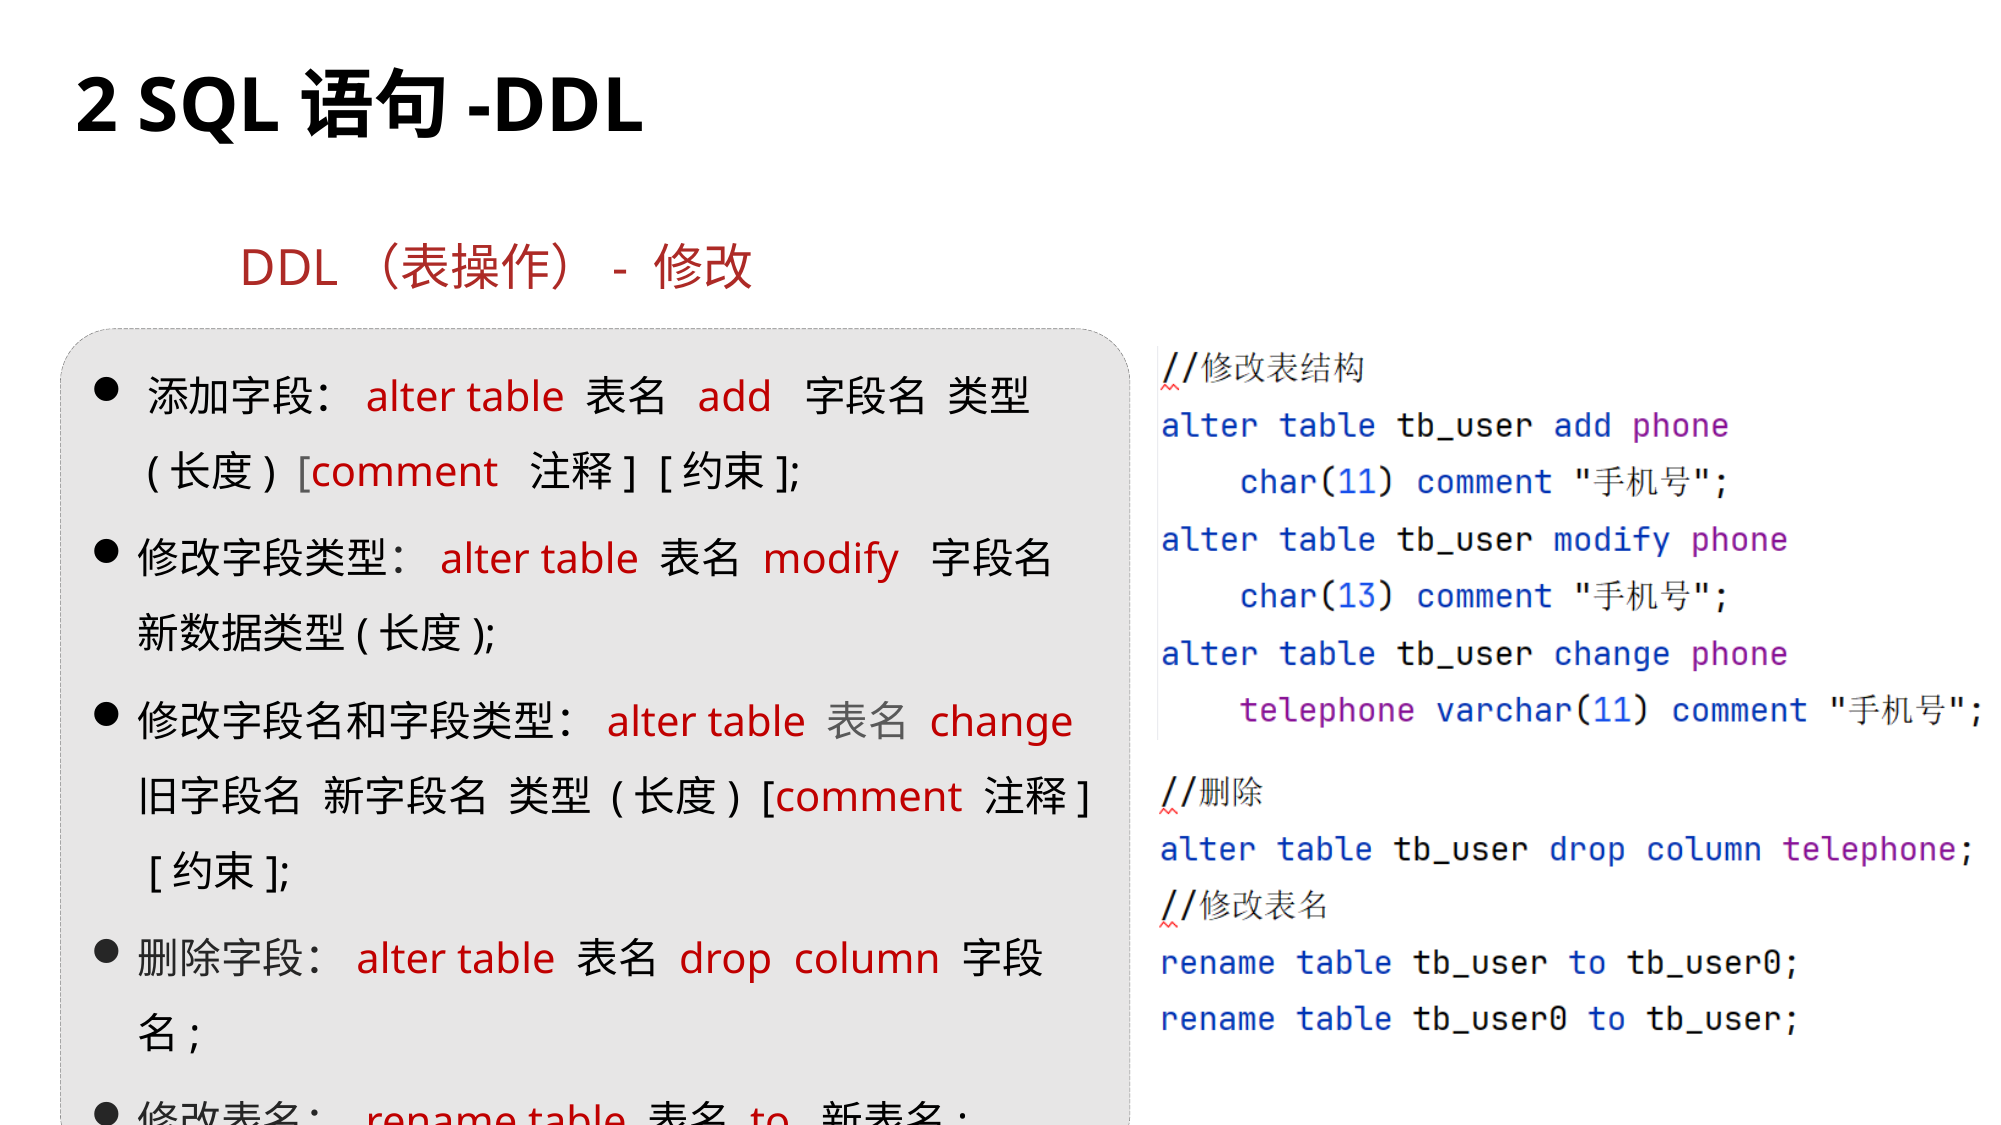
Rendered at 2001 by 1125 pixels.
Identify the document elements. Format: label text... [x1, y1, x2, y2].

text_box 添加字段：alter table 表名 add 字段名 类型(长度) [comment 注释] [约束]; 修改字段类型：alter table 表名 modify 字段名 新数据类型(长度); 修改字段名和字段类型：alter table 表名 change 旧字段名 新字段名 类型 (长度) [comment 注释] [约束]; 删除字段：alter table 表名 drop column 字段名; 修改表名： rename table 表名 to 新表名; [60, 328, 1130, 1125]
picture [1157, 346, 1990, 740]
text_box 2 SQL语句-DDL [60, 48, 1000, 166]
text_box DDL（表操作）- 修改 [224, 223, 875, 309]
picture [1157, 769, 1974, 1046]
